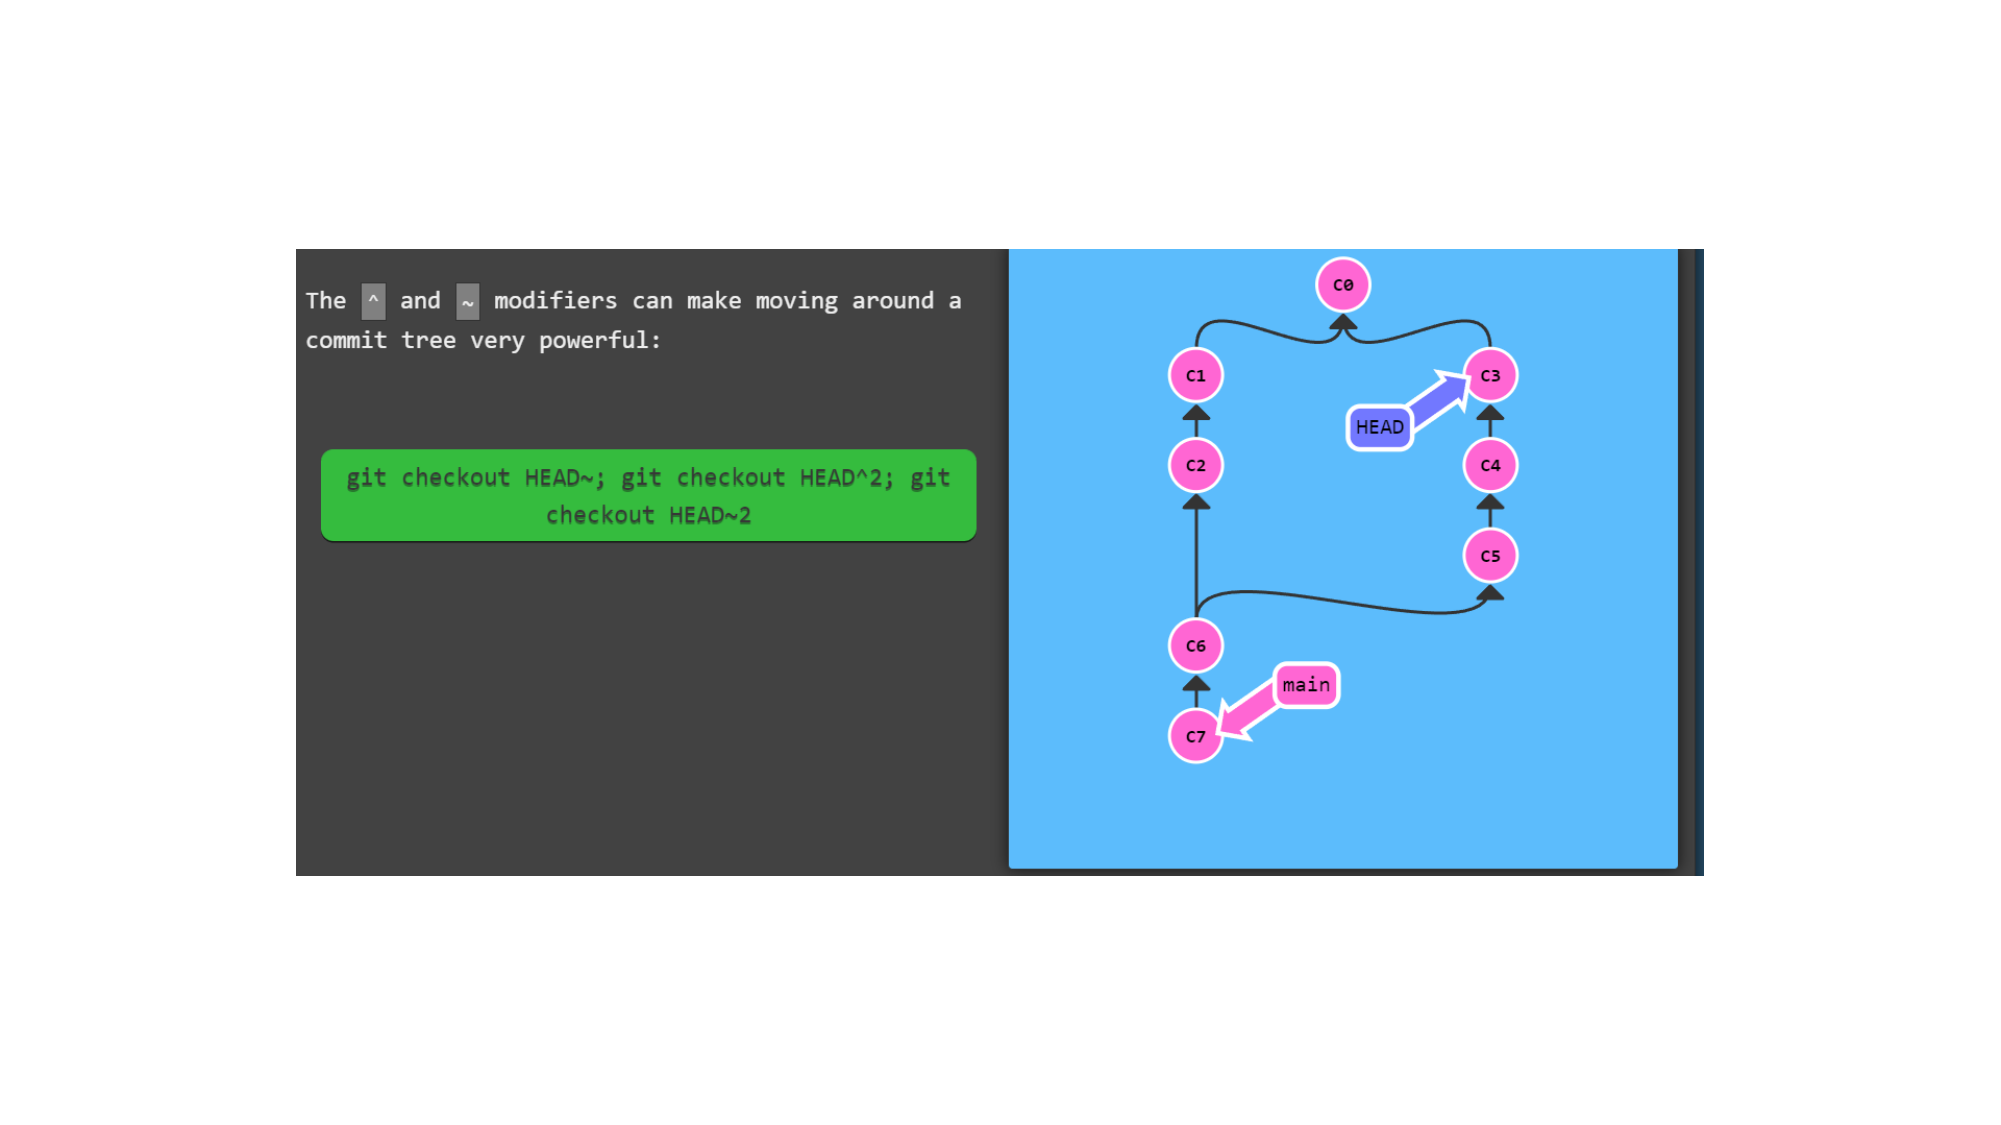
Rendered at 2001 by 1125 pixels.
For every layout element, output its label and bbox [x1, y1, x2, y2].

picture [296, 249, 1704, 876]
